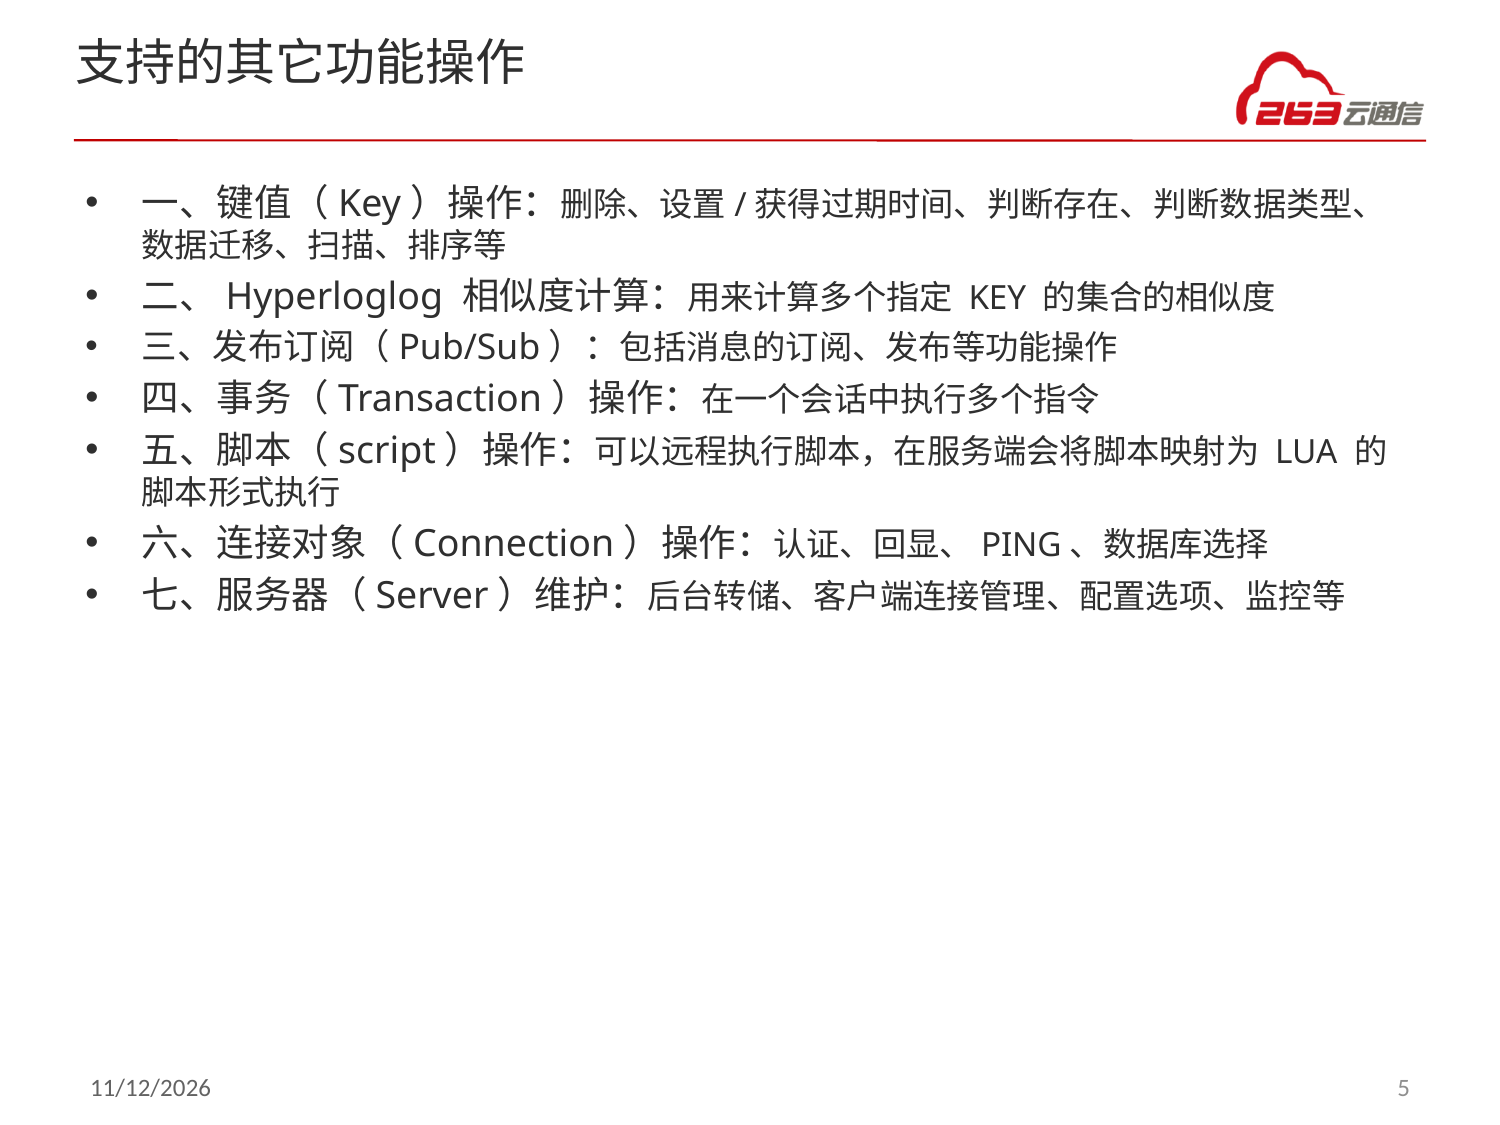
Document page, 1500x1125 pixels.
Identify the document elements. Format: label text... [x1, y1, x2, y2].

list 一、键值（Key）操作：删除、设置/获得过期时间、判断存在、判断数据类型、数据迁移、扫描、排序等 二、Hyperloglog 相似度计算：用来计算多个指定 KEY 的集合的相似度 三、发布订阅（Pub/Sub）：包括消息的订阅、发布等功能操作 四、事务（Transaction）操作：在一个会话中执行多个指令 五、脚本（script）操作：可以远程执行脚本，在服务端会将脚本映射为 LUA 的脚本形式执行 六、连接对象（Connection）操作：认证、回显、PING、数据库选择 七、服务器（Server）维护：后台转储、客户端连接管理、配置选项、监控等 [70, 171, 1421, 1016]
picture [1230, 37, 1430, 141]
title 支持的其它功能操作 [75, 30, 1235, 136]
